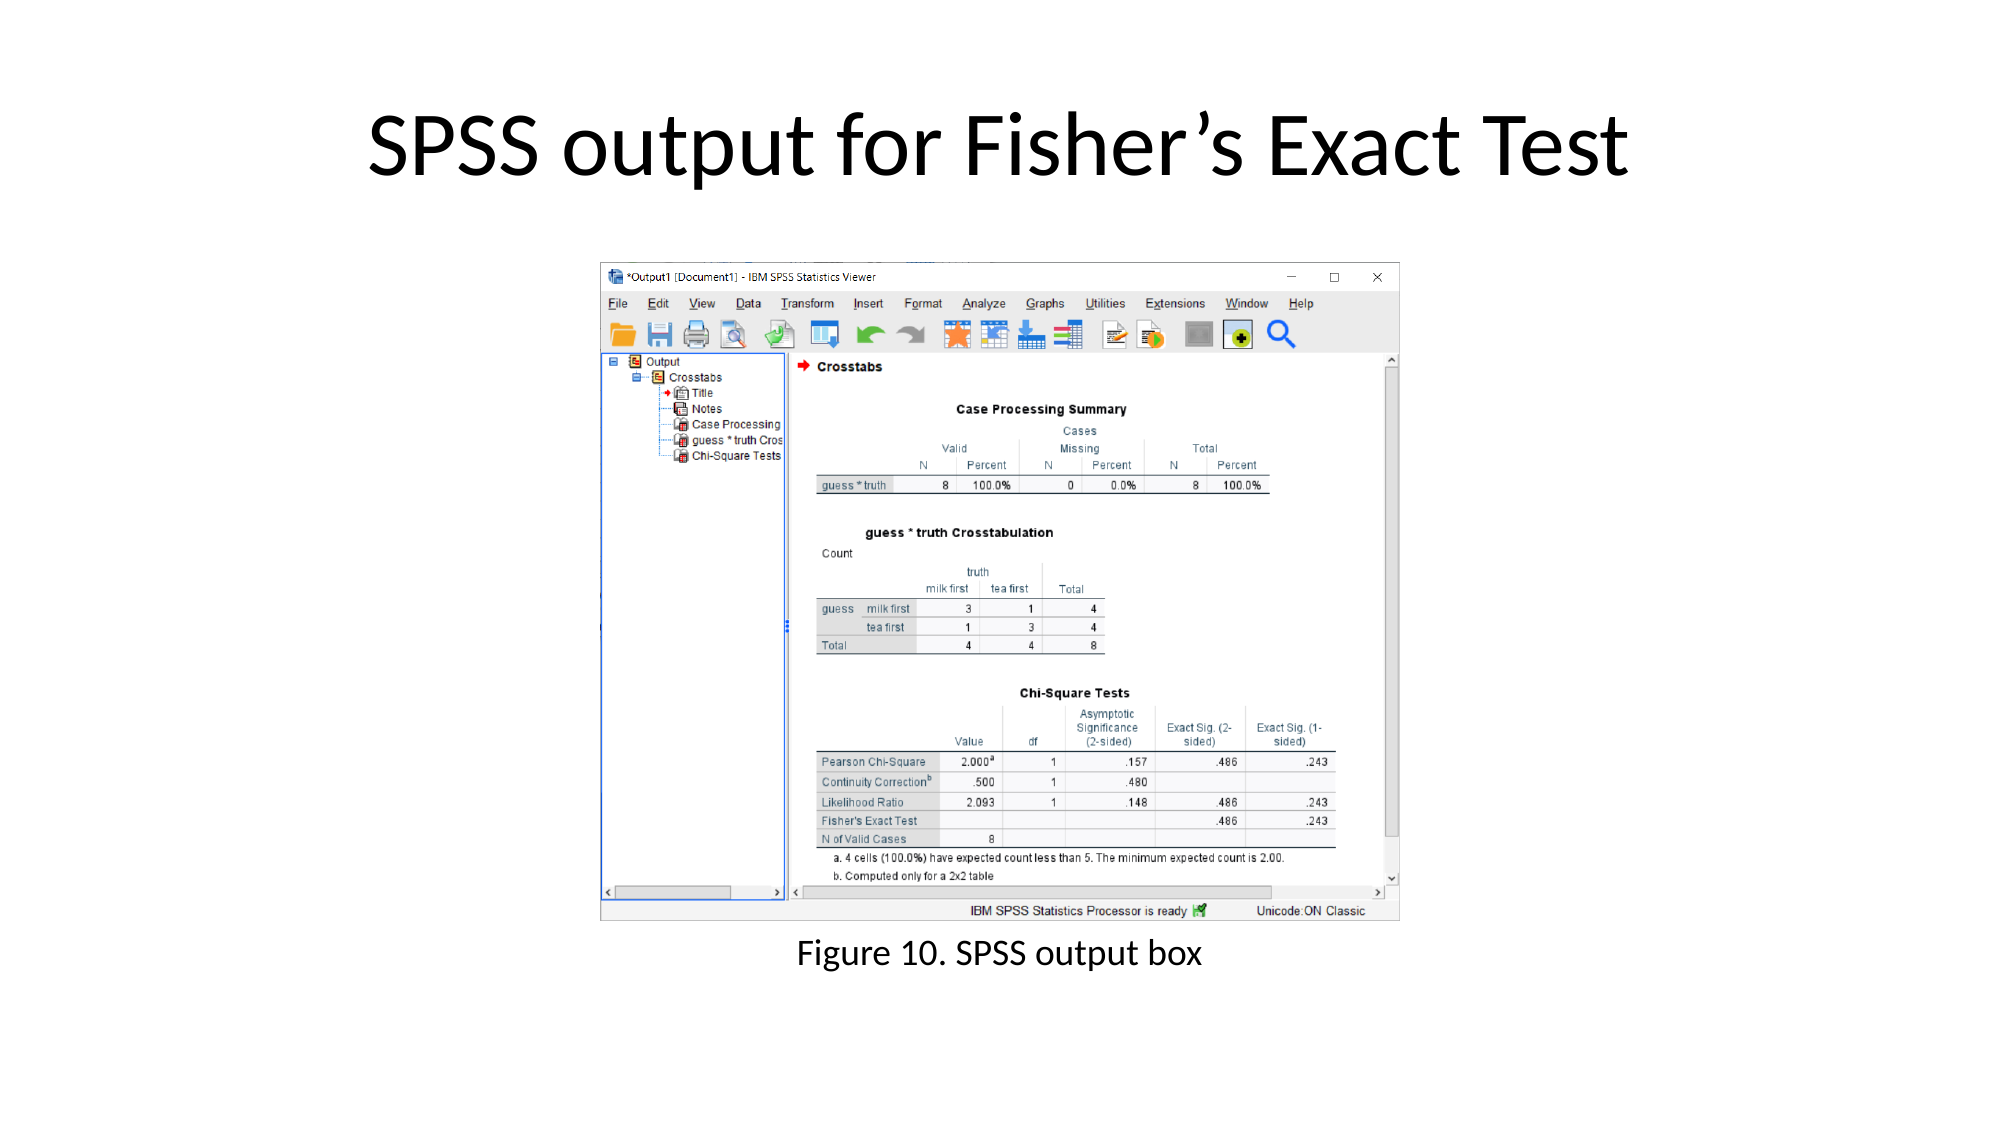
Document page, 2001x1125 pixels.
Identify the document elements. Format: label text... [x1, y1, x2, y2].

picture [599, 262, 1401, 921]
text_box Figure 10. SPSS output box [99, 920, 1900, 1005]
title SPSS output for Fisher’s Exact Test [99, 45, 1900, 233]
